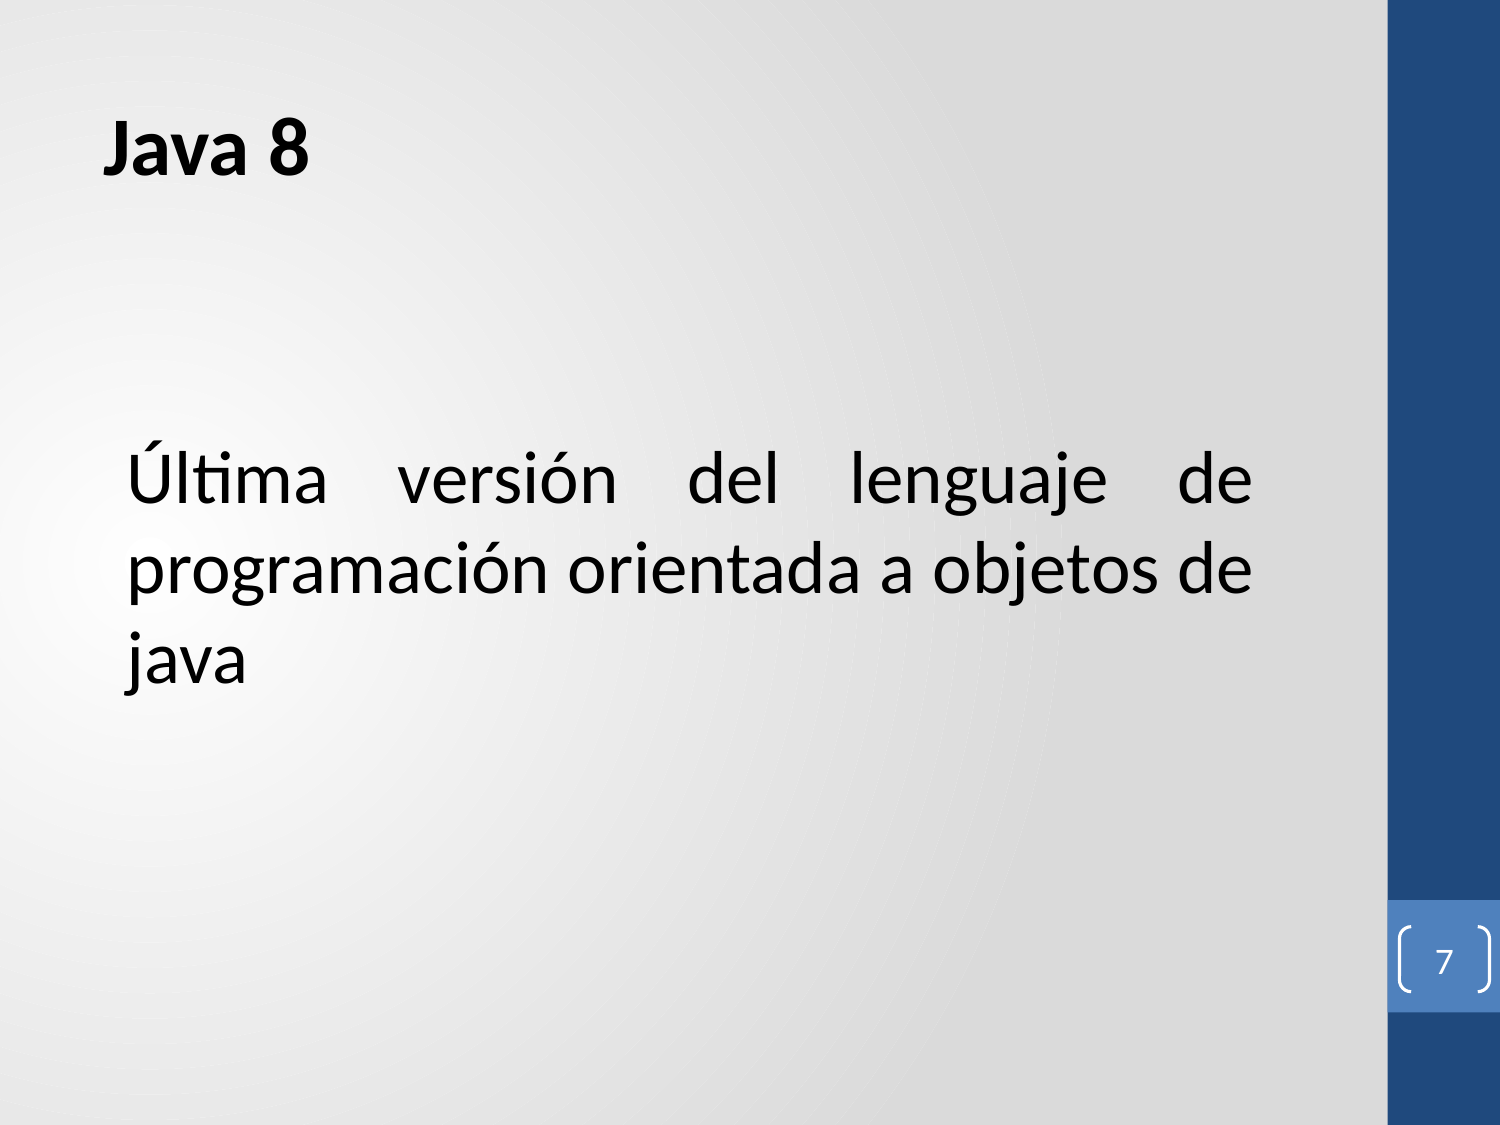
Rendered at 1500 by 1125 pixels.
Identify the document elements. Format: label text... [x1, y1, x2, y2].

slide_number 7 [1397, 925, 1492, 994]
text_box Java 8 [88, 84, 1341, 200]
text_box Última versión del lenguaje de programación orientada a objetos de java [112, 420, 1270, 706]
